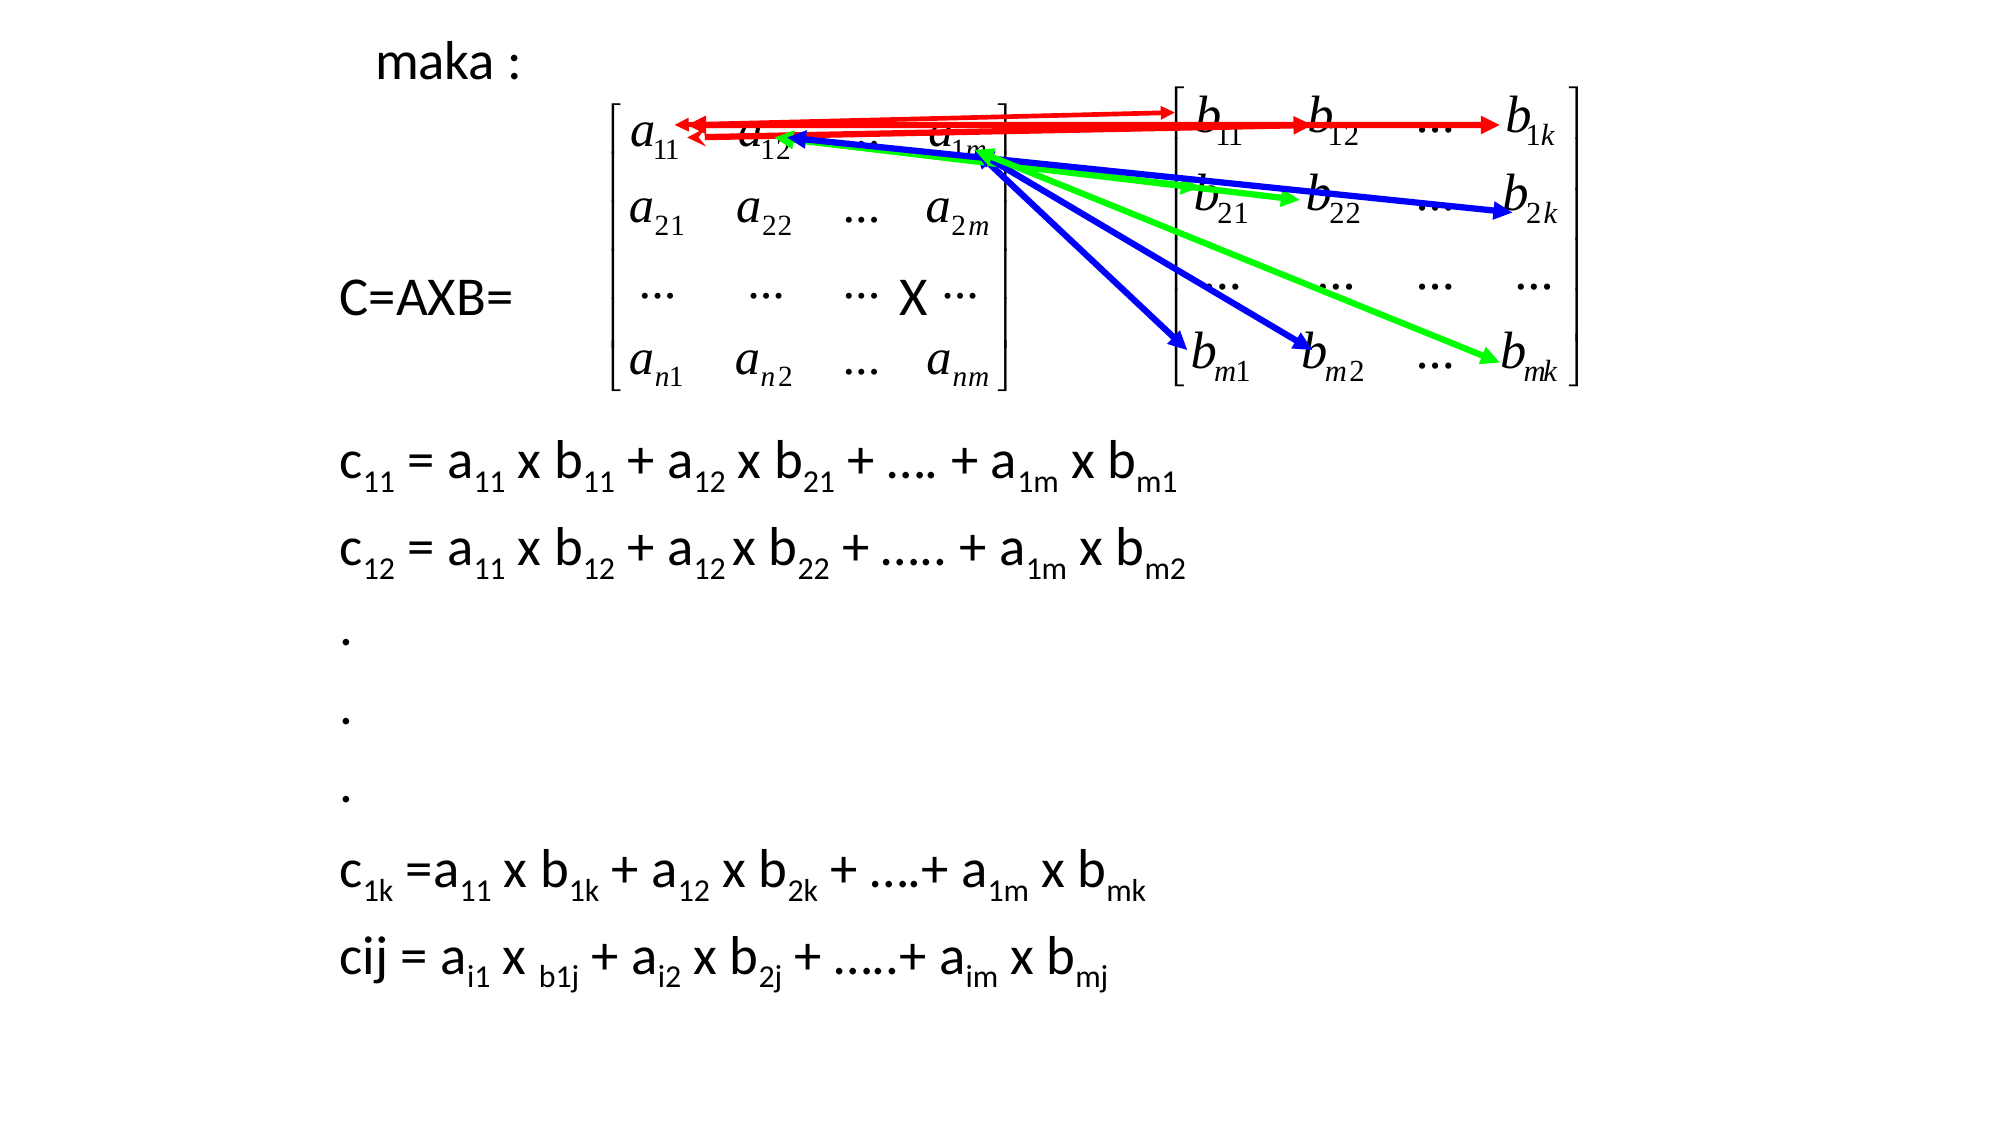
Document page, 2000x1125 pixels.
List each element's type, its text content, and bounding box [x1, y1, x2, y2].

list maka : C=AXB= X c11 = a11 x b11 + a12 x b21 + …. + a1m x bm1 c12 = a11 x b12 + a12 x b22 + ….. + a1m x bm2 . . . c1k =a11 x b1k + a12 x b2k + ….+ a1m x bmk cij = ai1 x b1j + ai2 x b2j + …..+ aim x bmj [324, 24, 1725, 1005]
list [1162, 74, 1600, 399]
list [599, 91, 1025, 404]
